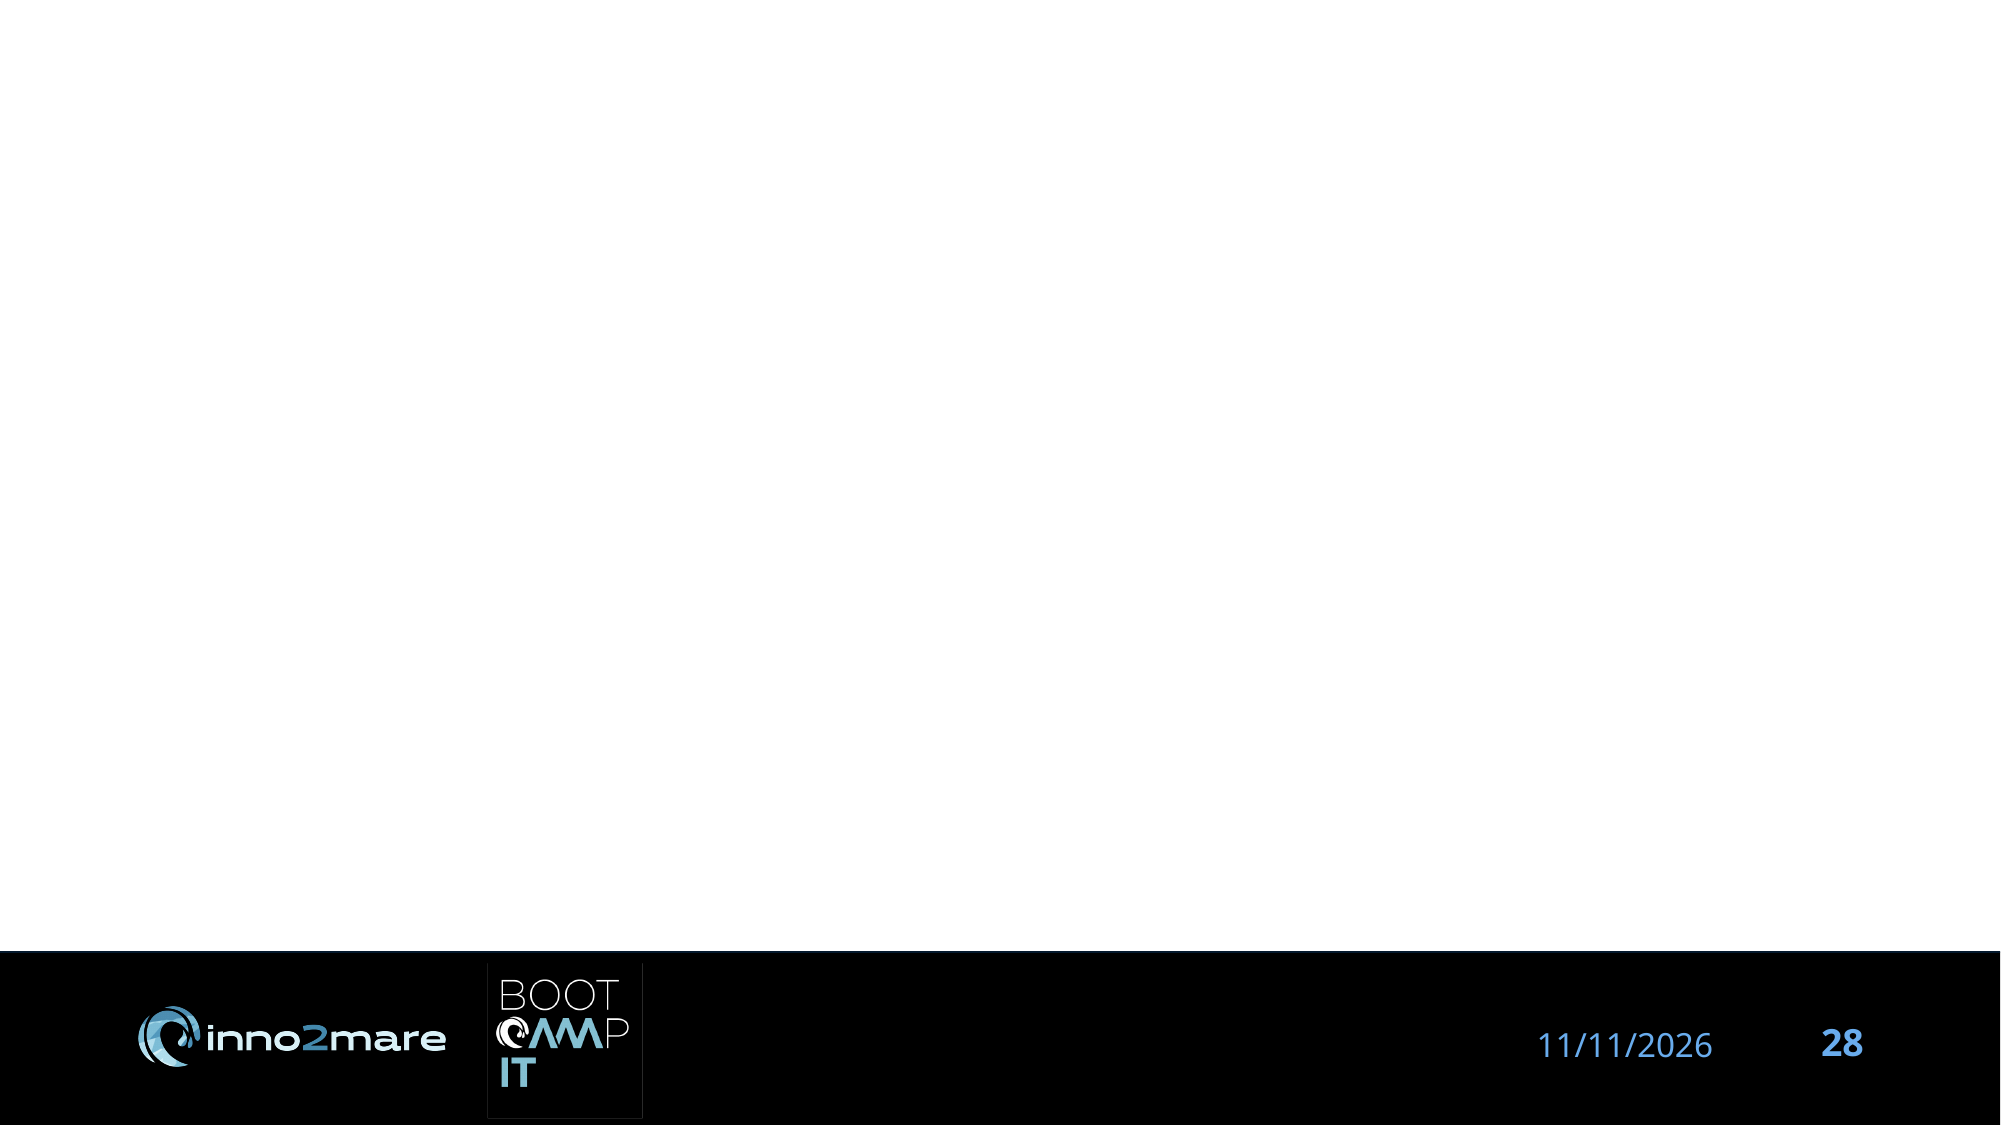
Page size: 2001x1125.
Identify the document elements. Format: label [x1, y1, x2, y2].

picture [137, 137, 1863, 1124]
